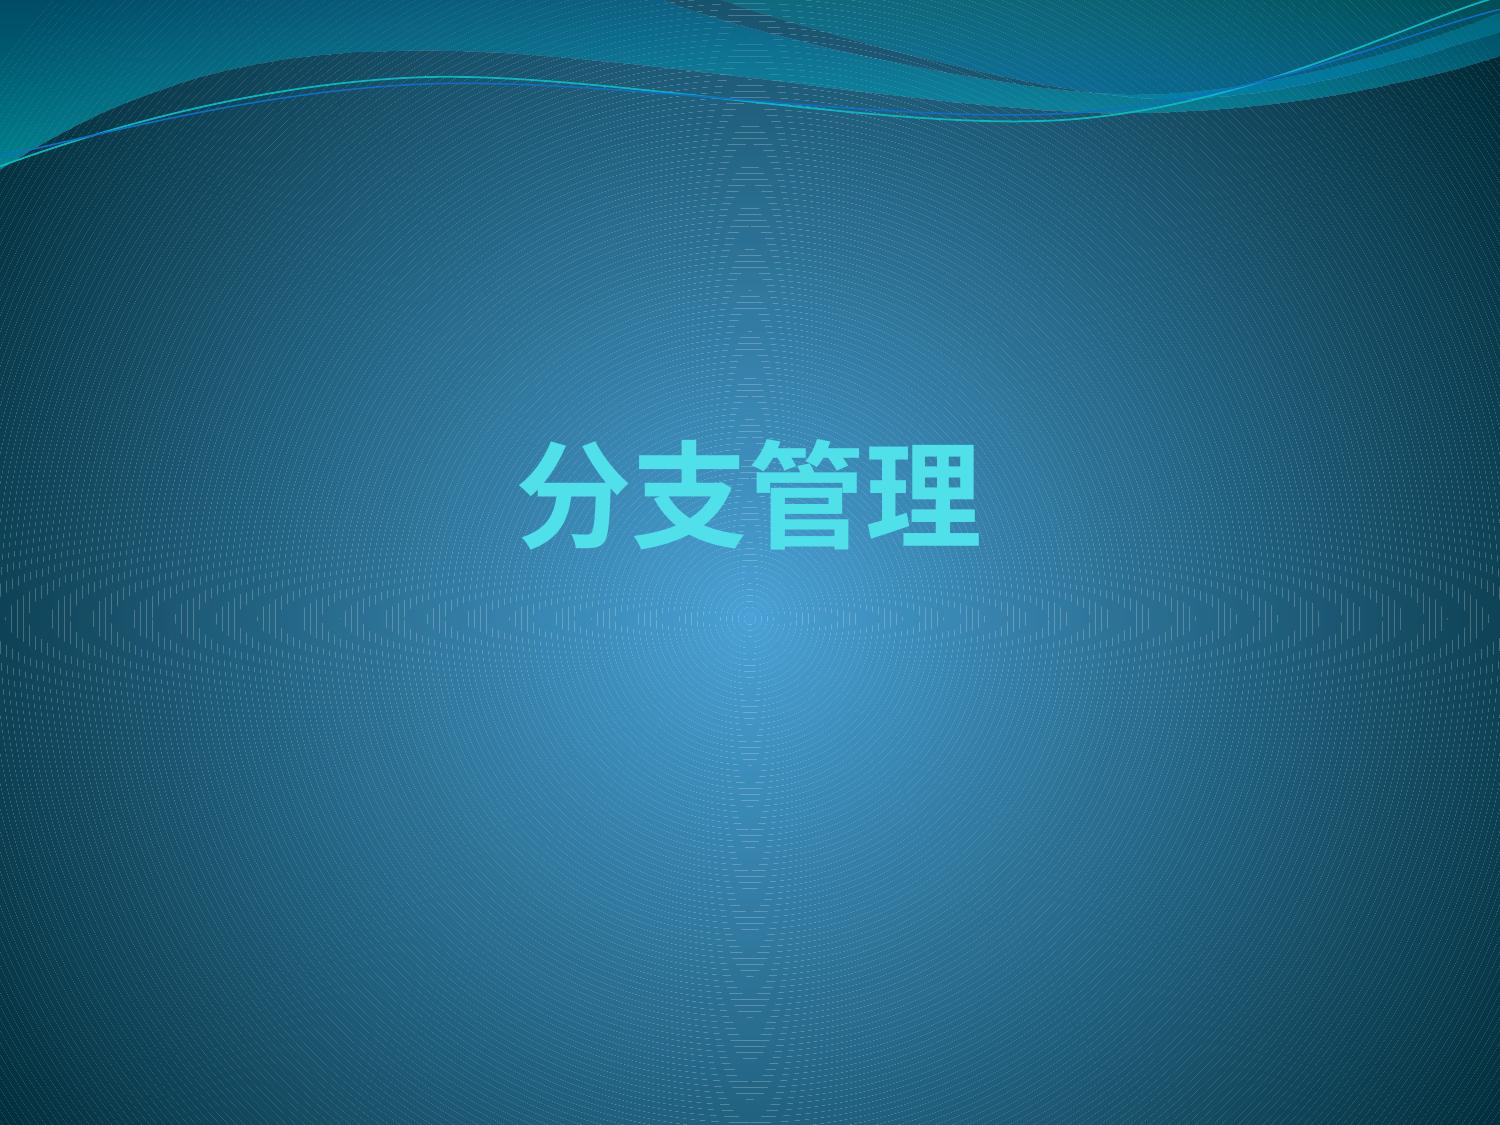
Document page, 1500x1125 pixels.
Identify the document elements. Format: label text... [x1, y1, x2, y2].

title 分支管理 [0, 0, 1500, 1125]
